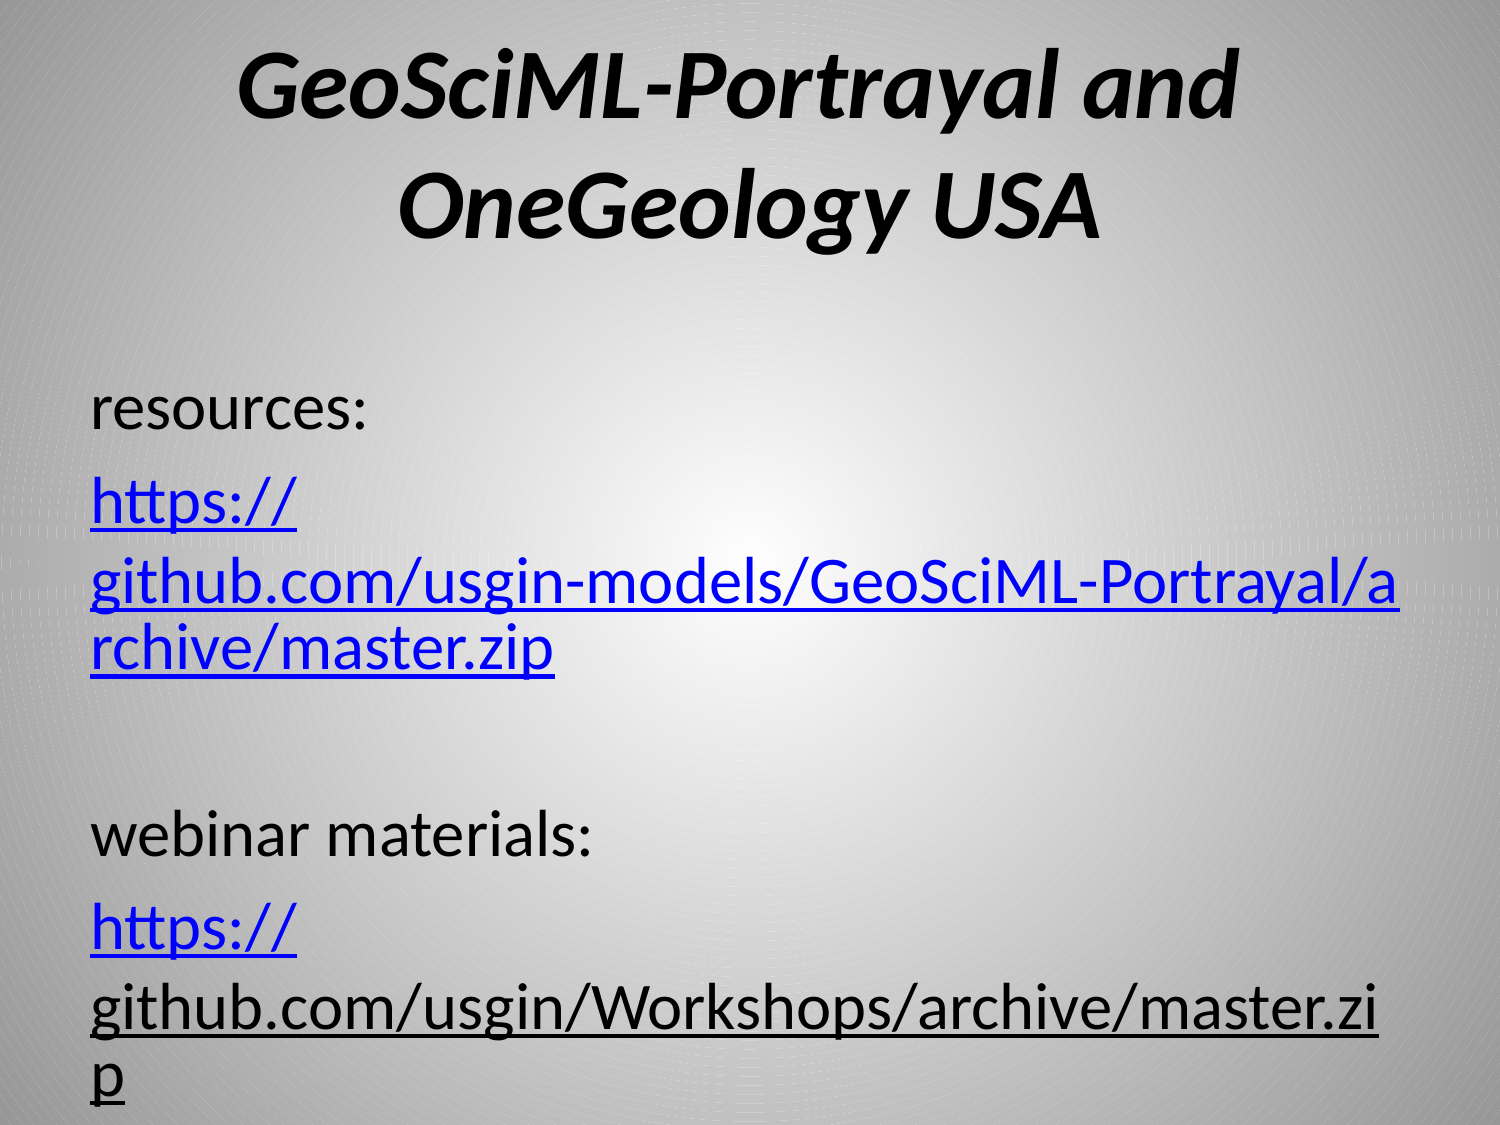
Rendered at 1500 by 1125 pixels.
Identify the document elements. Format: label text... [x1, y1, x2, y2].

title GeoSciML-Portrayal and OneGeology USA [75, 45, 1425, 233]
list resources: https://github.com/usgin-models/GeoSciML-Portrayal/archive/master.zip webinar materials: https://github.com/usgin/Workshops/archive/master.zip - OneGeologyWebinar [75, 262, 1425, 1005]
